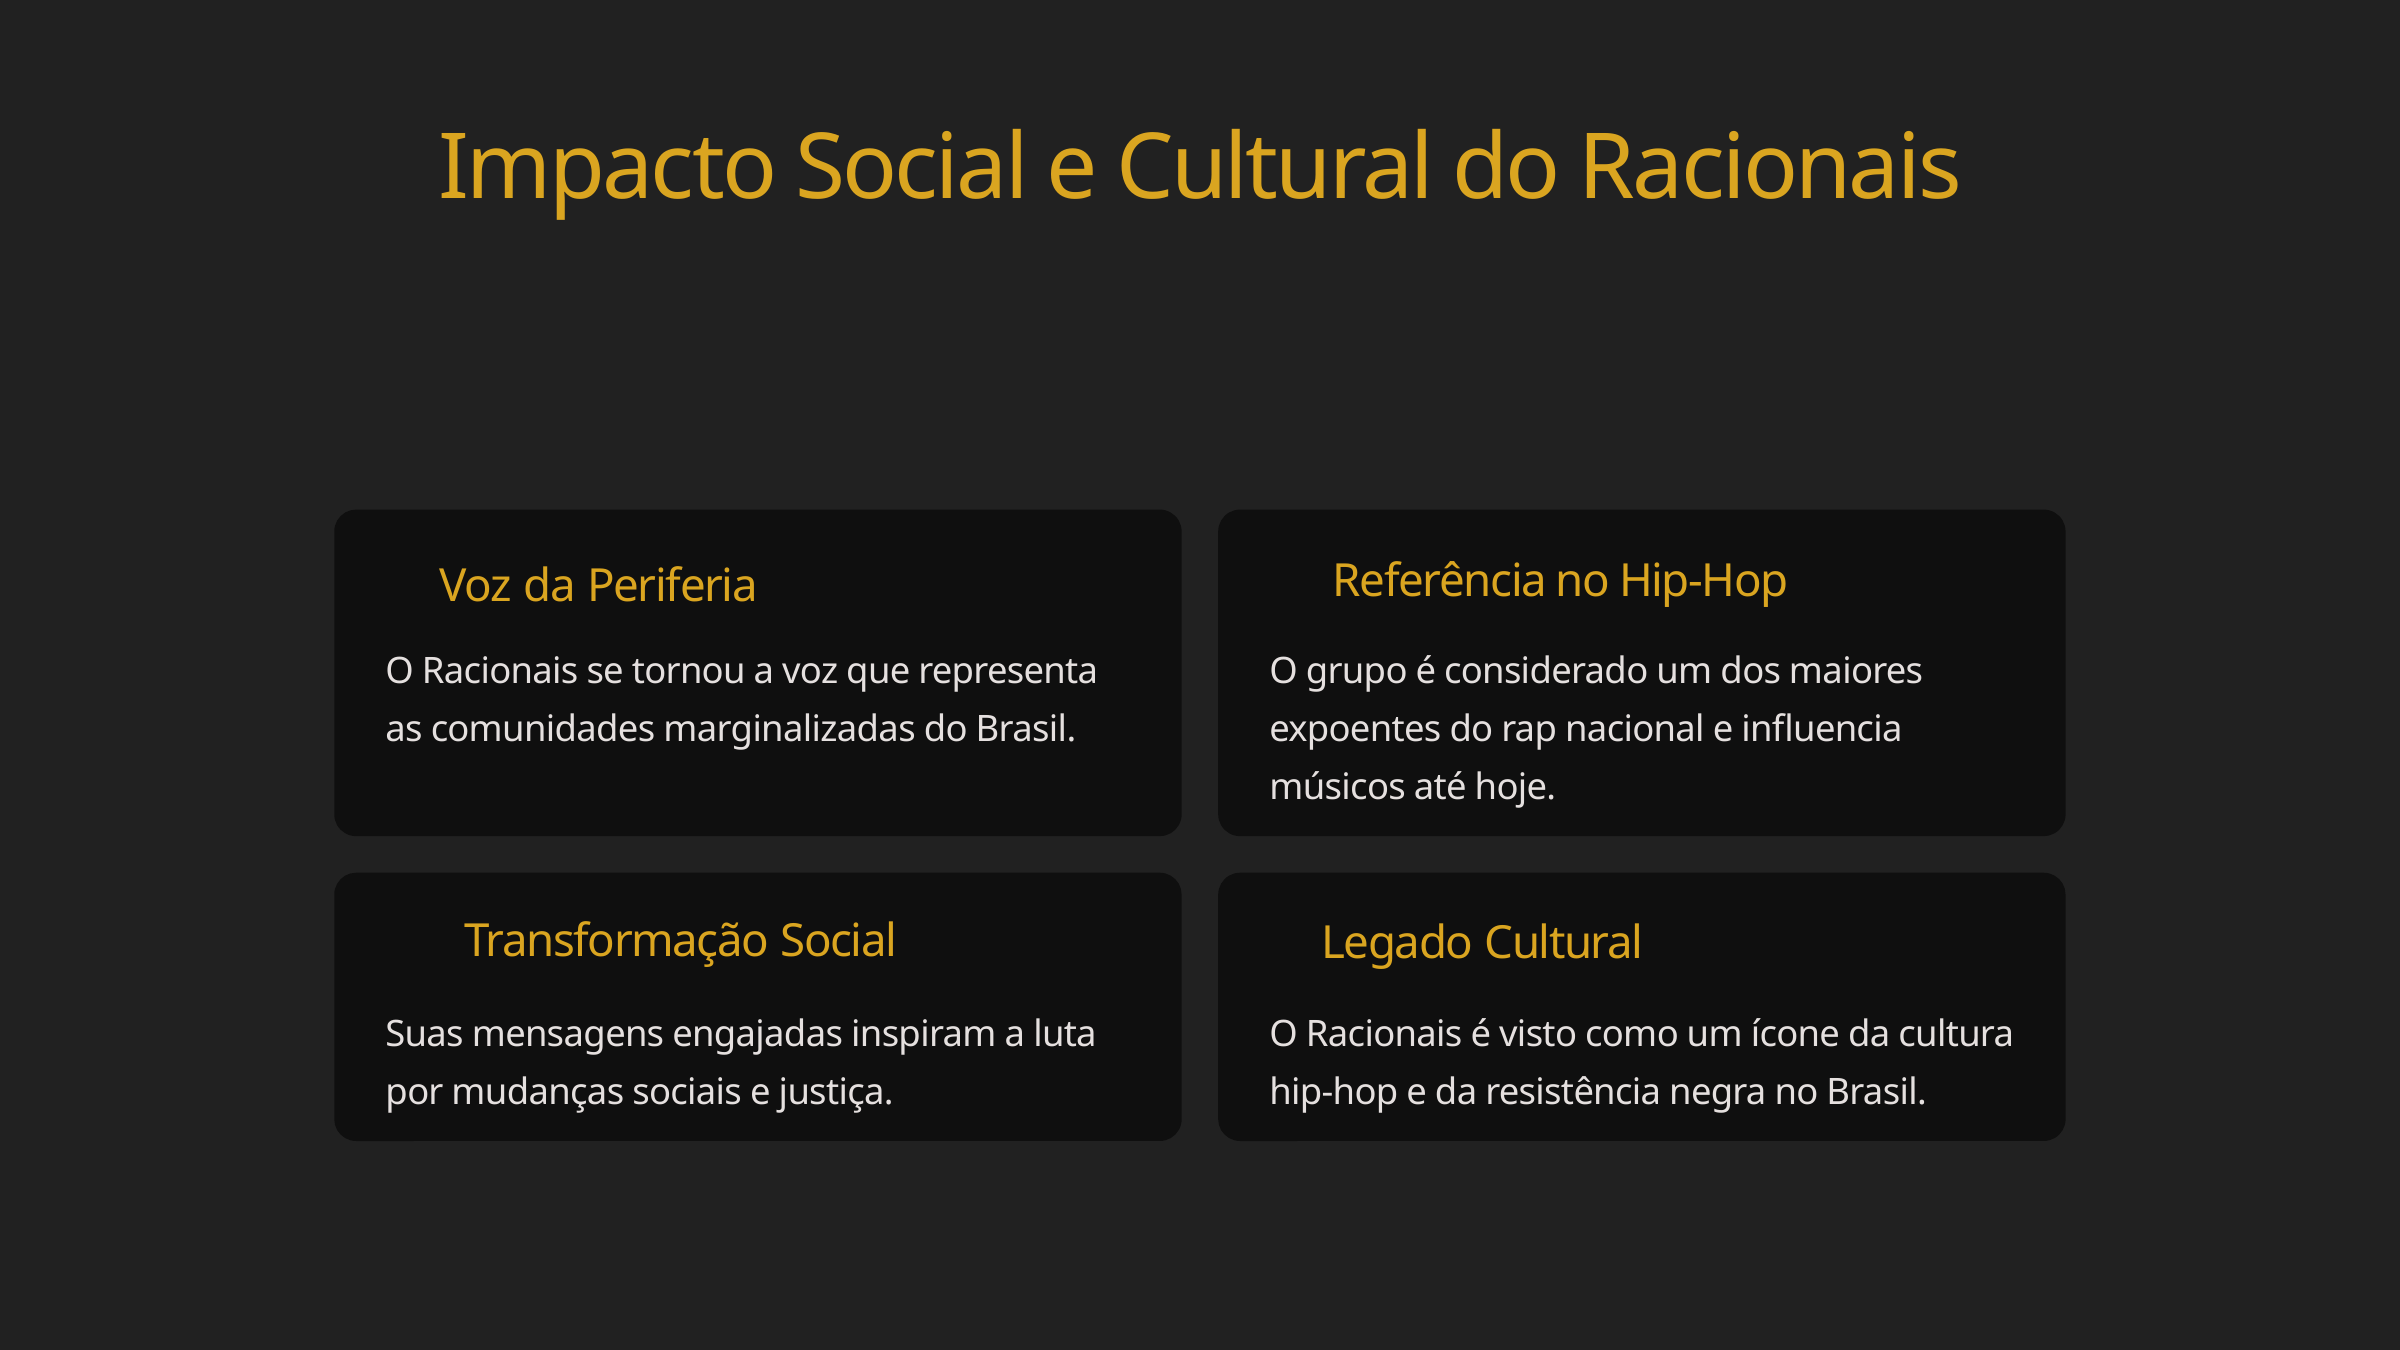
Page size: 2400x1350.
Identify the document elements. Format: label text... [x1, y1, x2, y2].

text_box O grupo é considerado um dos maiores expoentes do rap nacional e influencia músicos até hoje. [1254, 624, 2030, 800]
text_box Referência no Hip-Hop [1287, 540, 1834, 598]
text_box [334, 509, 1182, 837]
text_box [0, 0, 2400, 1350]
text_box Suas mensagens engajadas inspiram a luta por mudanças sociais e justiça. [370, 987, 1146, 1105]
text_box Legado Cultural [1254, 903, 1711, 961]
text_box Voz da Periferia [370, 546, 827, 603]
text_box [334, 872, 1182, 1142]
text_box Transformação Social [420, 901, 941, 959]
text_box Impacto Social e Cultural do Racionais [94, 95, 2306, 323]
text_box [1218, 872, 2066, 1142]
text_box O Racionais é visto como um ícone da cultura hip-hop e da resistência negra no Brasil. [1254, 987, 2030, 1105]
text_box [1218, 509, 2066, 837]
text_box O Racionais se tornou a voz que representa as comunidades marginalizadas do Brasil. [370, 624, 1146, 742]
